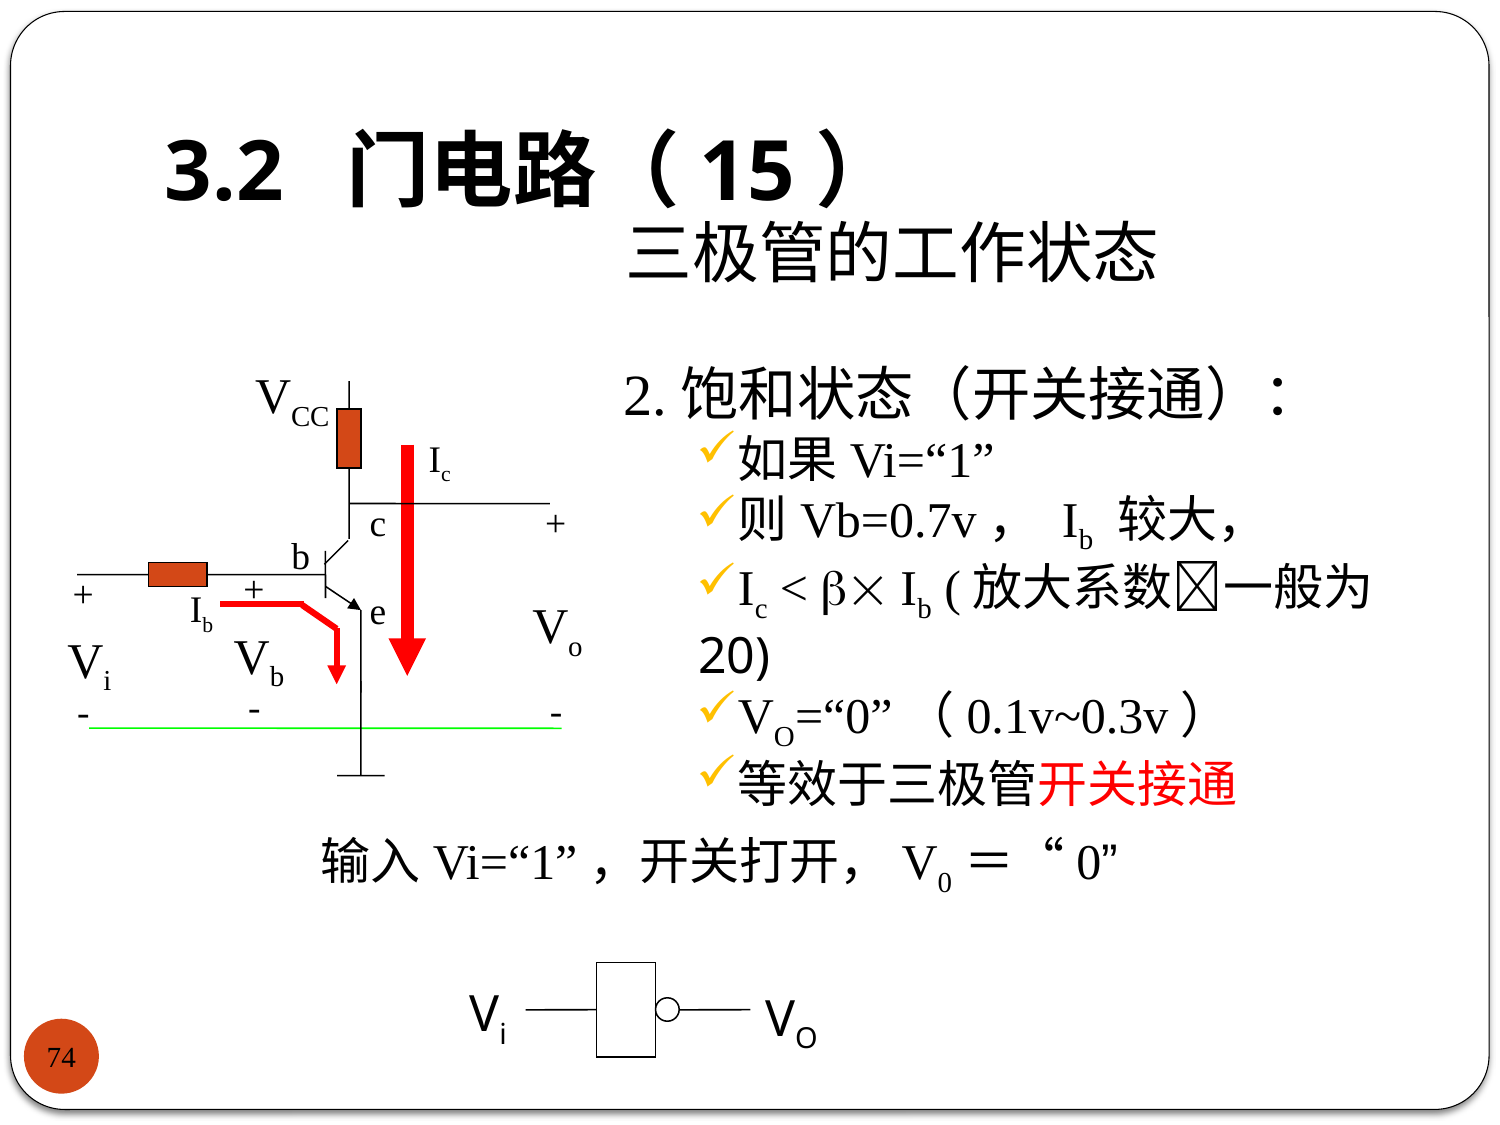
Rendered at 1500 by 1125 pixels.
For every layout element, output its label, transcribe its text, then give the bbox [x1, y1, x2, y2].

slide_number 74 [23, 1018, 99, 1094]
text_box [454, 962, 838, 1058]
text_box 2.饱和状态（开关接通）： 如果Vi=“1” 则Vb=0.7v， Ib 较大， Ic <  Ib (放大系数一般为20) VO=“0”（0.1v~0.3v） 等效于三极管开关接通 [608, 349, 1472, 820]
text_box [52, 355, 597, 776]
title 3.2 门电路（15） [150, 45, 1425, 233]
text_box 输入Vi=“1”，开关打开，V0＝“0” [306, 822, 1134, 906]
text_box 三极管的工作状态 [610, 203, 1175, 298]
